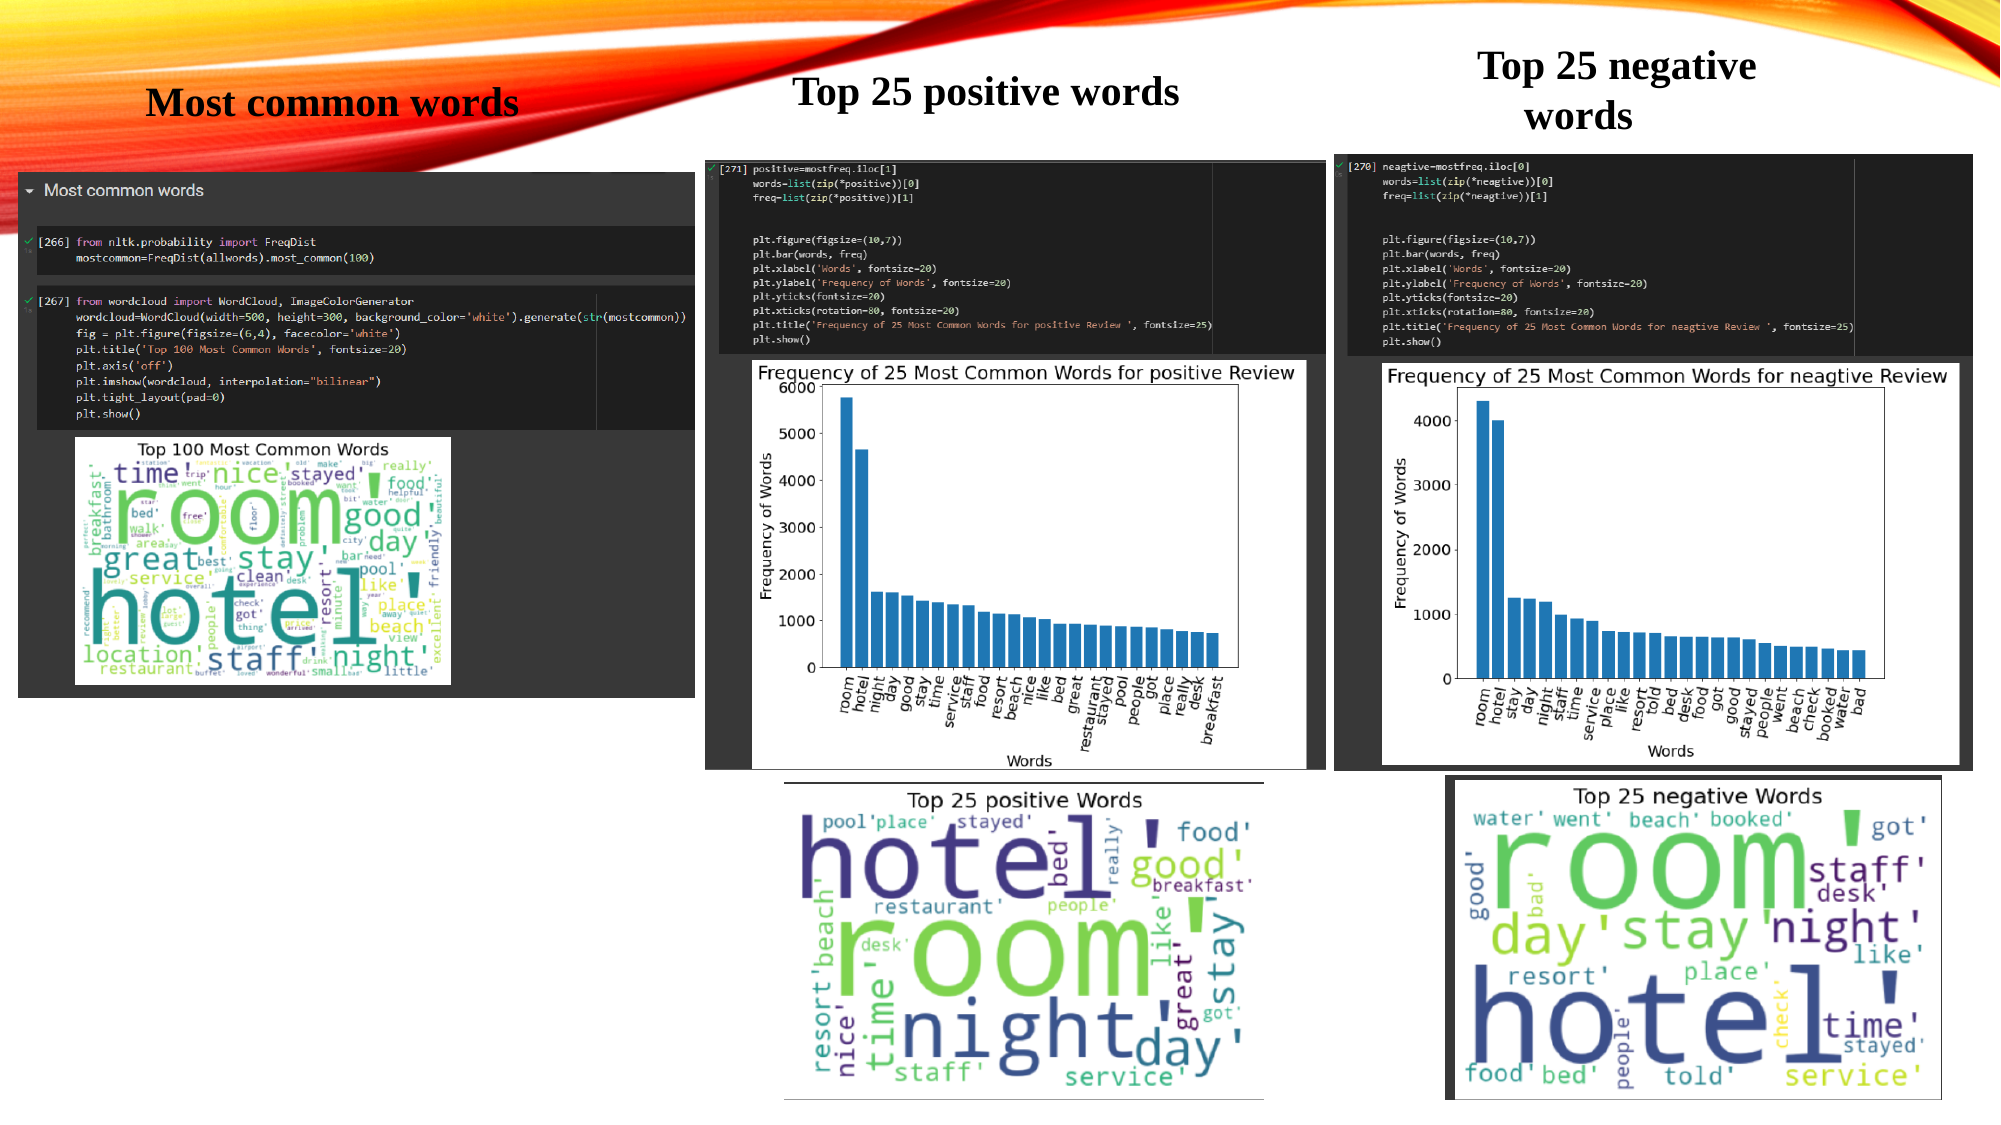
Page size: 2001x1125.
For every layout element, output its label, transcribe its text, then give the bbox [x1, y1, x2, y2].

text_box Most common words [130, 67, 538, 133]
picture [0, 0, 2000, 771]
picture [1444, 774, 1943, 1100]
text_box Top 25 negative words [1462, 30, 1891, 146]
picture [784, 782, 1264, 1101]
text_box Top 25 positive words [776, 56, 1206, 122]
